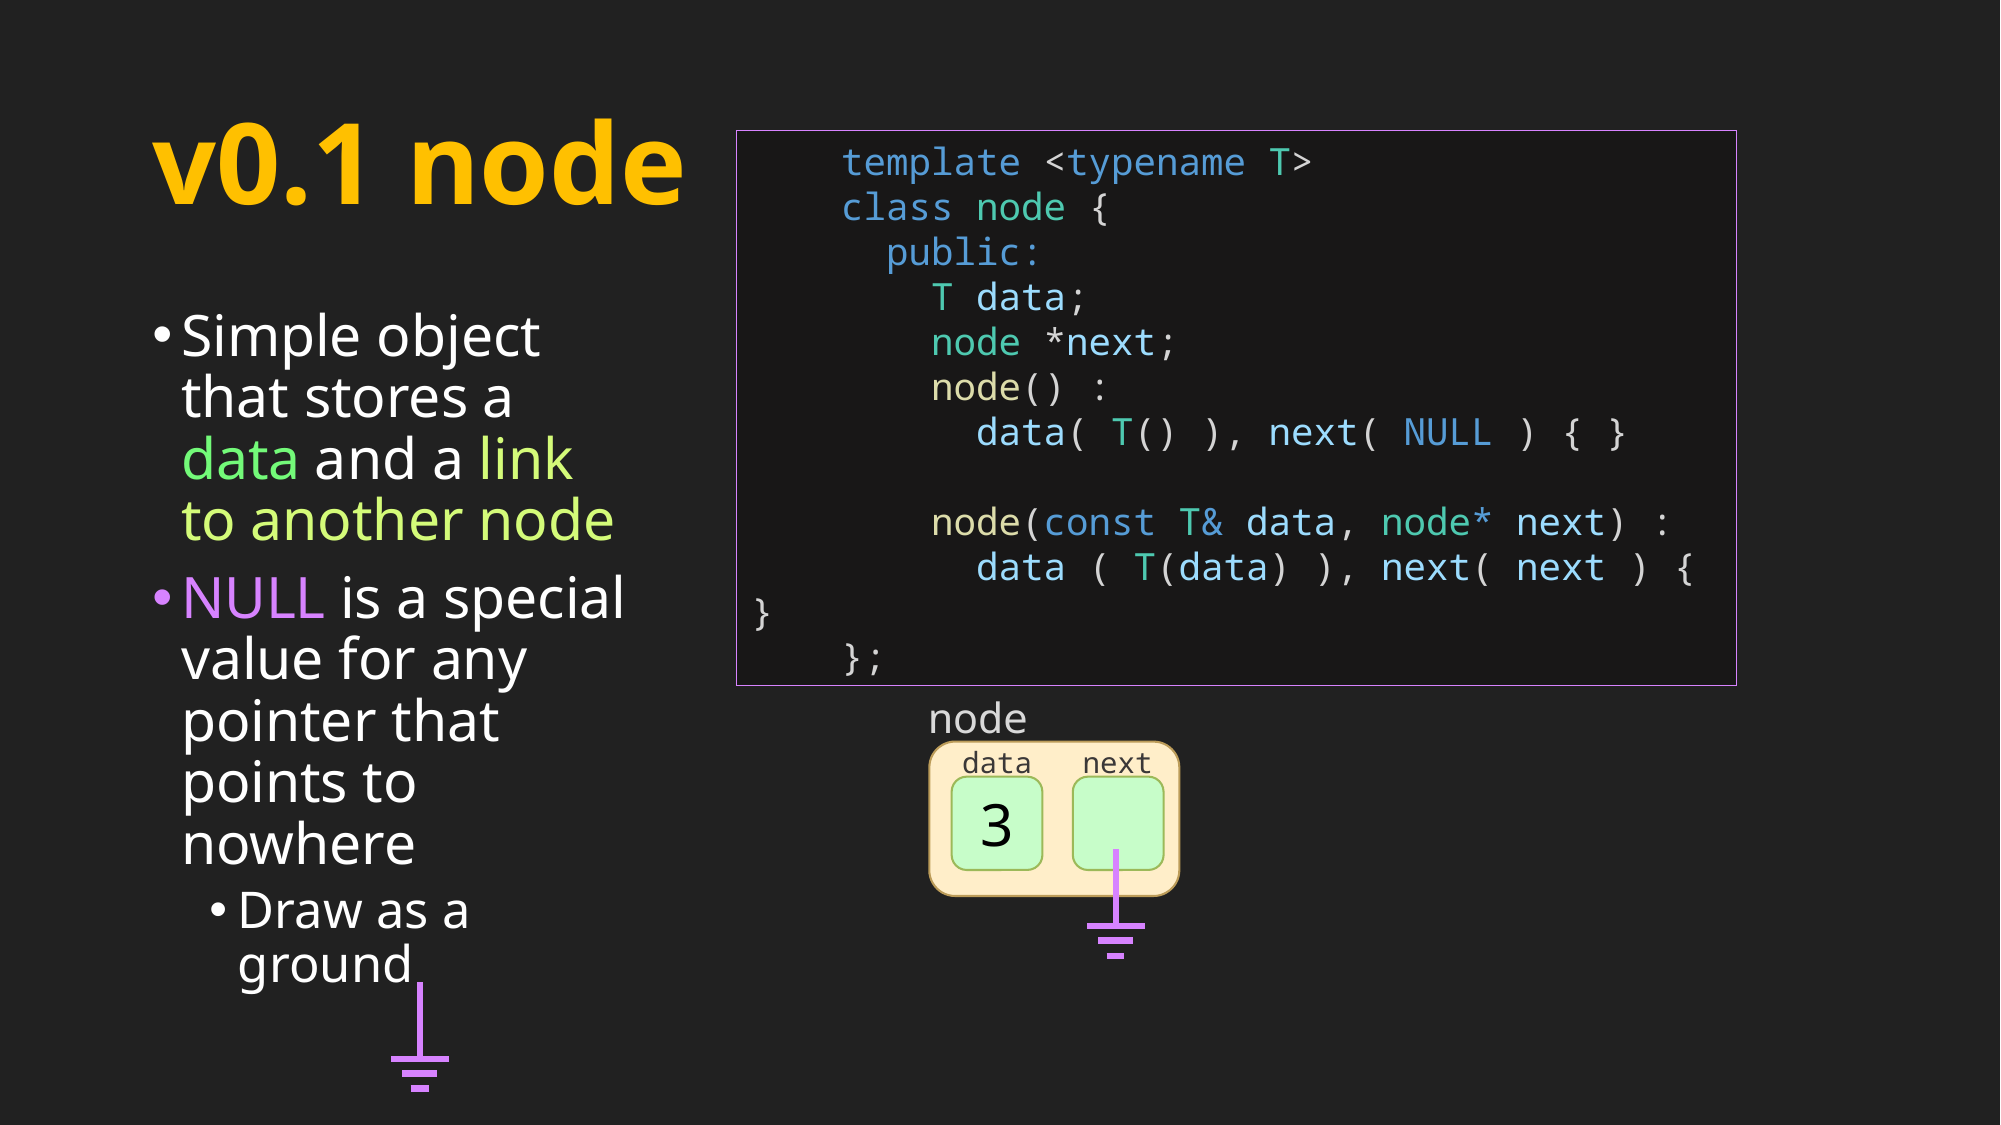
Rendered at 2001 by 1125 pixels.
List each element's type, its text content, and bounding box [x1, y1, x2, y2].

text_box node [913, 686, 1087, 749]
text_box [928, 749, 1087, 898]
text_box [1071, 788, 1165, 871]
text_box data [947, 737, 1065, 788]
text_box [1145, 788, 1181, 898]
title v0.1 node [137, 59, 1863, 278]
list Simple object that stores a data and a link to another node NULL is a special value for any pointer that points to nowhere Draw as a ground [137, 299, 644, 1014]
text_box 3 [950, 788, 1044, 872]
text_box next [1067, 737, 1186, 788]
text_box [1087, 849, 1145, 956]
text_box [391, 982, 449, 1089]
text_box template <typename T> class node { public: T data; node *next; node() : data( T() ), next( NULL ) { } node(const T& data, node* next) : data ( T(data) ), next( next ) { } }; [736, 130, 1737, 686]
